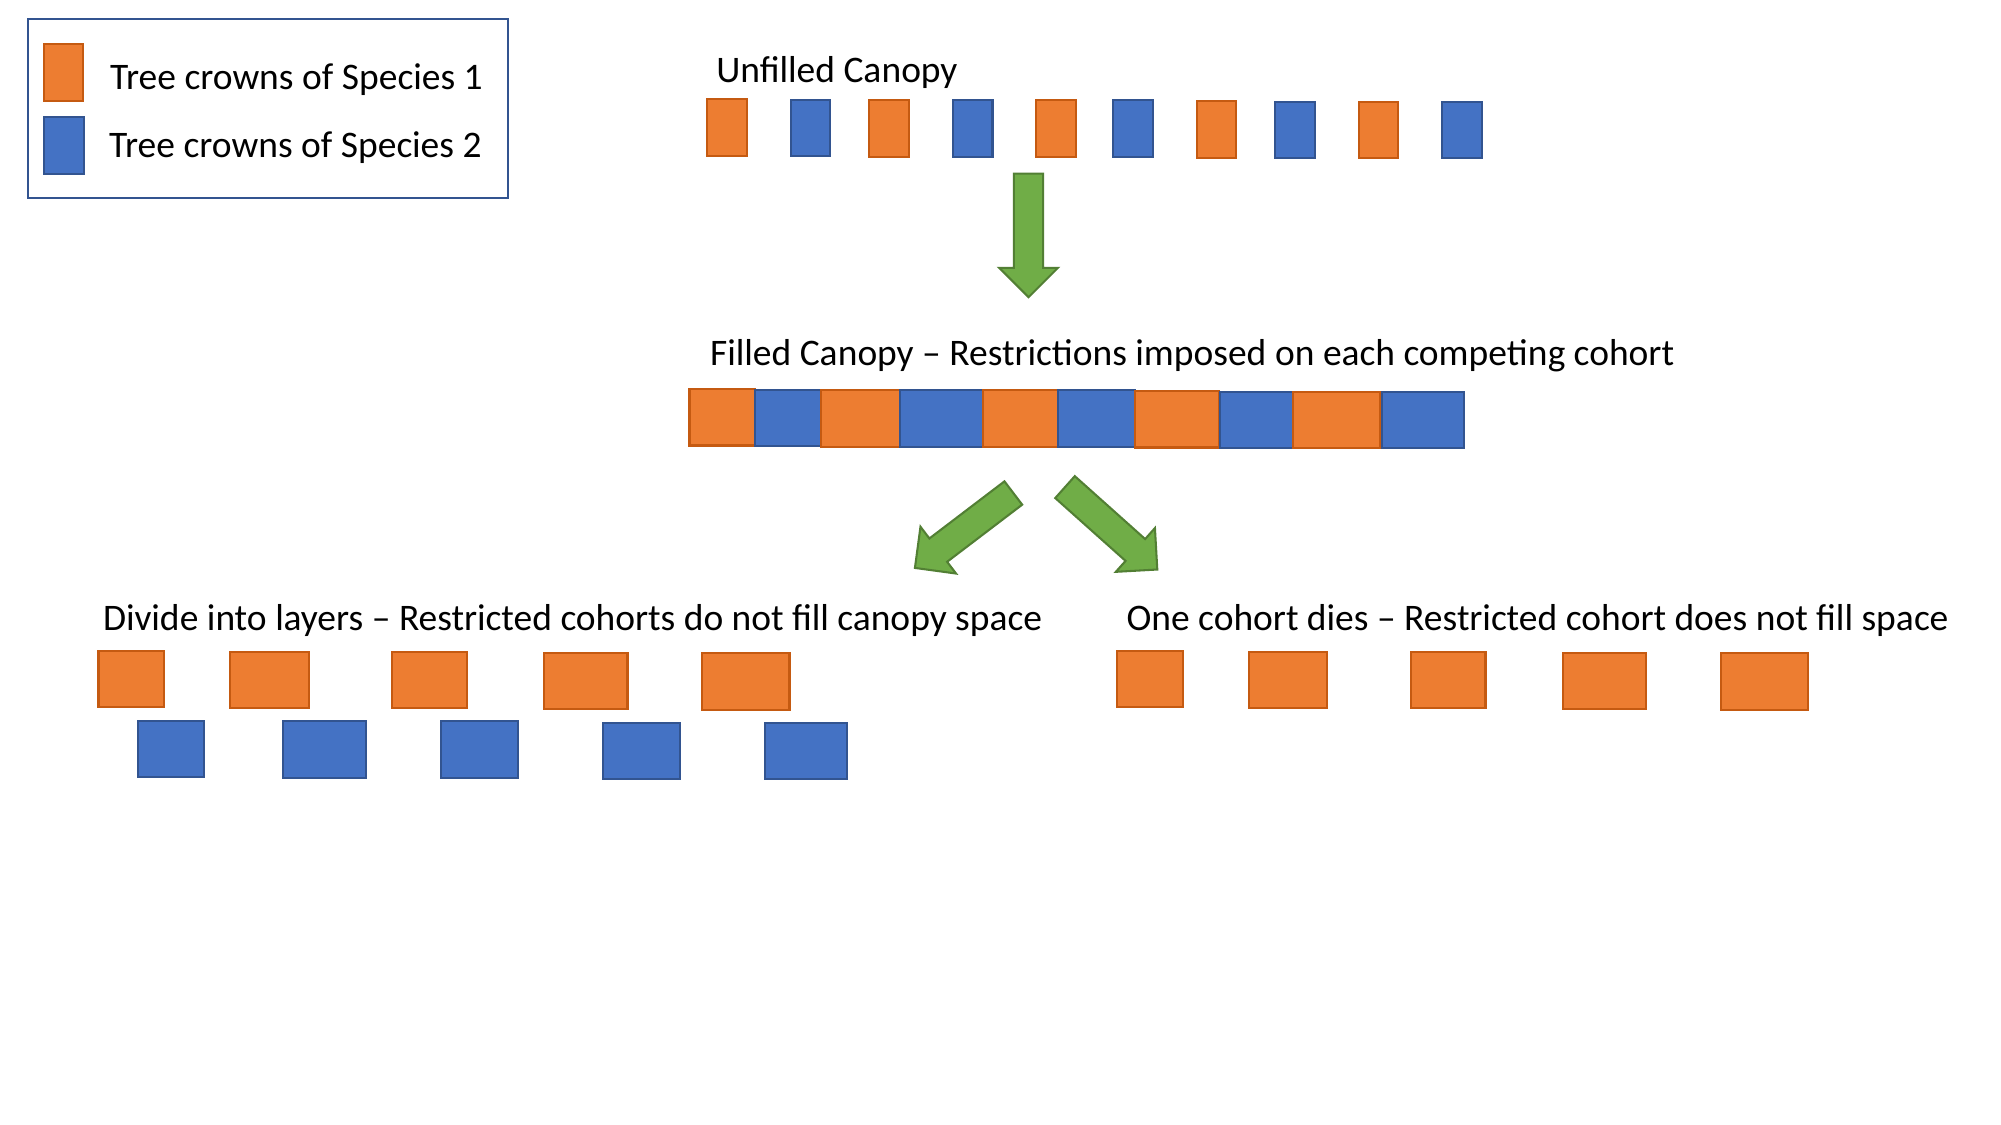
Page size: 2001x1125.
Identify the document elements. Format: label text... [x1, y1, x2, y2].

text_box [706, 98, 748, 157]
text_box [282, 720, 367, 779]
text_box [391, 651, 468, 709]
text_box [1057, 389, 1136, 448]
text_box [137, 720, 205, 778]
text_box [1562, 652, 1647, 710]
text_box [952, 99, 994, 158]
text_box [913, 479, 1024, 575]
text_box [899, 389, 982, 448]
text_box [820, 389, 899, 448]
text_box [1358, 101, 1399, 159]
text_box [229, 651, 310, 709]
text_box [764, 722, 848, 780]
text_box Filled Canopy – Restrictions imposed on each competing cohort [695, 320, 1691, 381]
text_box [97, 650, 165, 708]
text_box [1274, 101, 1316, 159]
text_box One cohort dies – Restricted cohort does not fill space [1111, 585, 1965, 645]
text_box [754, 389, 820, 447]
text_box [1410, 651, 1487, 709]
text_box [701, 652, 791, 711]
text_box [1248, 651, 1328, 709]
text_box Divide into layers – Restricted cohorts do not fill canopy space [88, 585, 1059, 645]
text_box [1112, 99, 1154, 158]
text_box [996, 172, 1061, 299]
text_box [440, 720, 519, 779]
text_box [1134, 390, 1220, 449]
text_box [1441, 101, 1483, 159]
text_box [1720, 652, 1809, 711]
text_box [1196, 100, 1237, 159]
text_box [790, 99, 831, 157]
text_box [1292, 391, 1381, 449]
text_box [982, 389, 1057, 448]
text_box [868, 99, 910, 158]
text_box [27, 18, 509, 199]
text_box [1219, 391, 1292, 449]
text_box [1035, 99, 1077, 158]
text_box [1053, 474, 1159, 574]
text_box Unfilled Canopy [701, 37, 973, 98]
text_box [602, 722, 681, 780]
text_box [543, 652, 629, 710]
text_box [1381, 391, 1465, 449]
text_box [688, 388, 756, 447]
text_box [1116, 650, 1184, 708]
